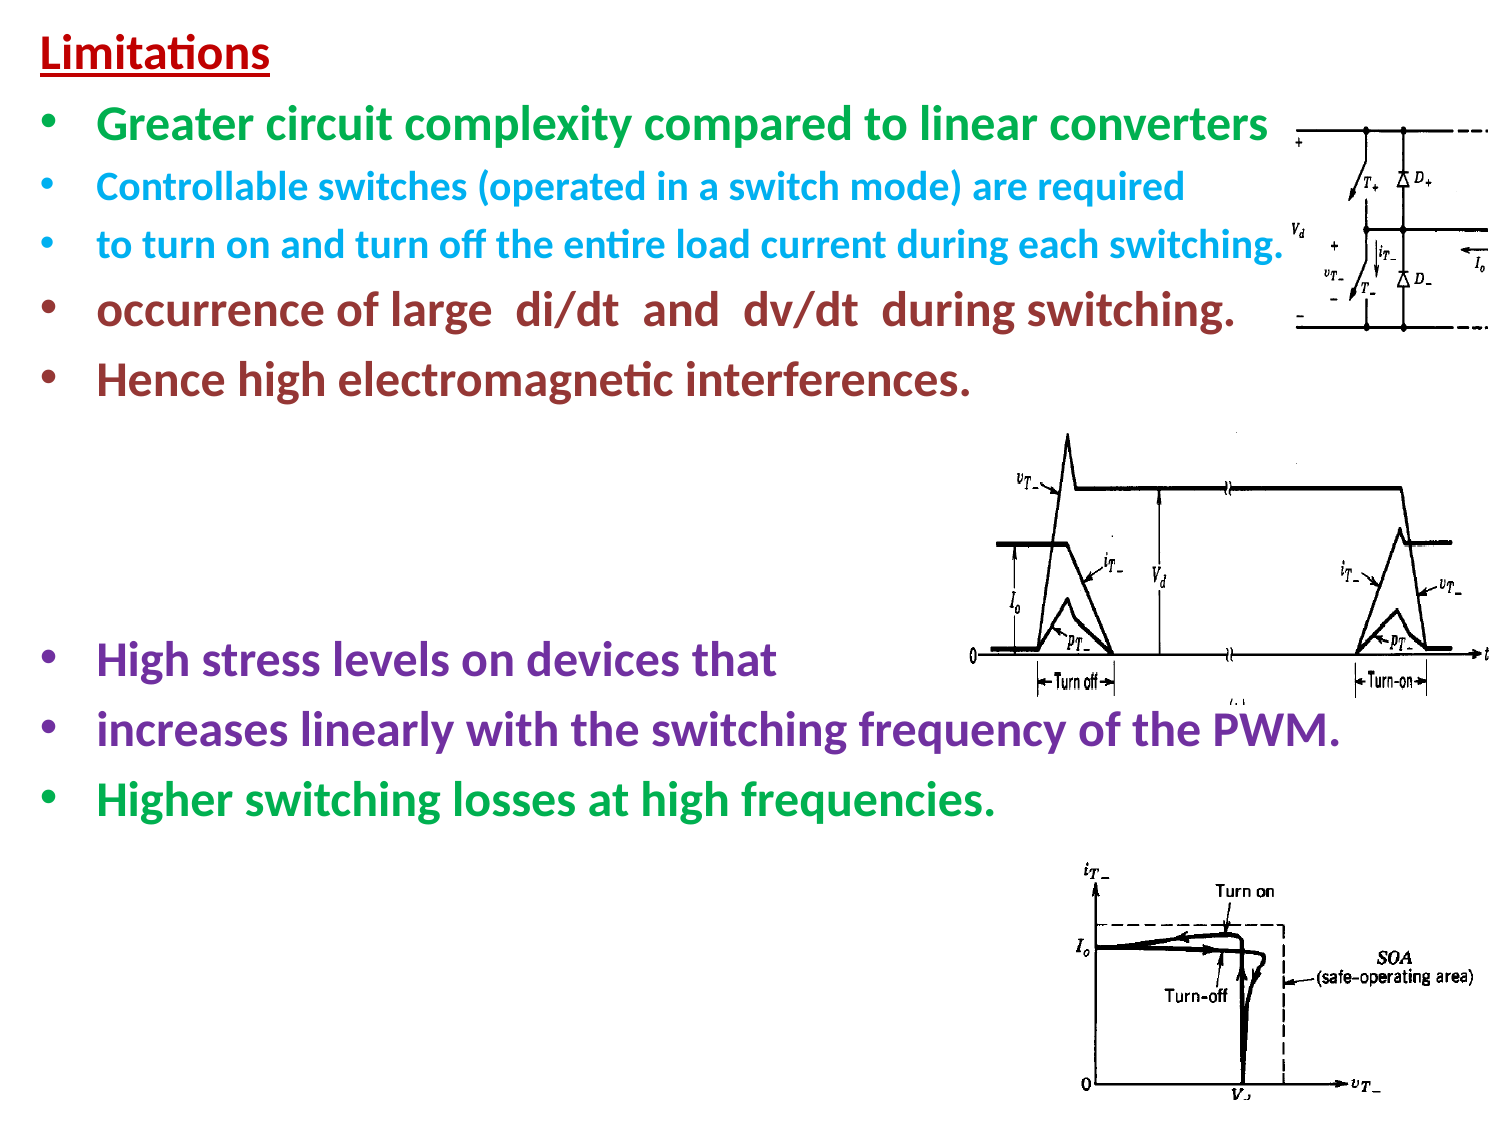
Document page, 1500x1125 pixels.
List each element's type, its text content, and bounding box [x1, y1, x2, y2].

picture [965, 420, 1494, 705]
picture [1284, 119, 1488, 343]
picture [1076, 862, 1488, 1101]
list Limitations Greater circuit complexity compared to linear converters Controllable switches (operated in a switch mode) are required to turn on and turn off the entire load current during each switching. occurrence of large di/dt and dv/dt during switching. Hence high electromagnetic interferences. High stress levels on devices that increases linearly with the switching frequency of the PWM. Higher switching losses at high frequencies. [24, 12, 1488, 1100]
